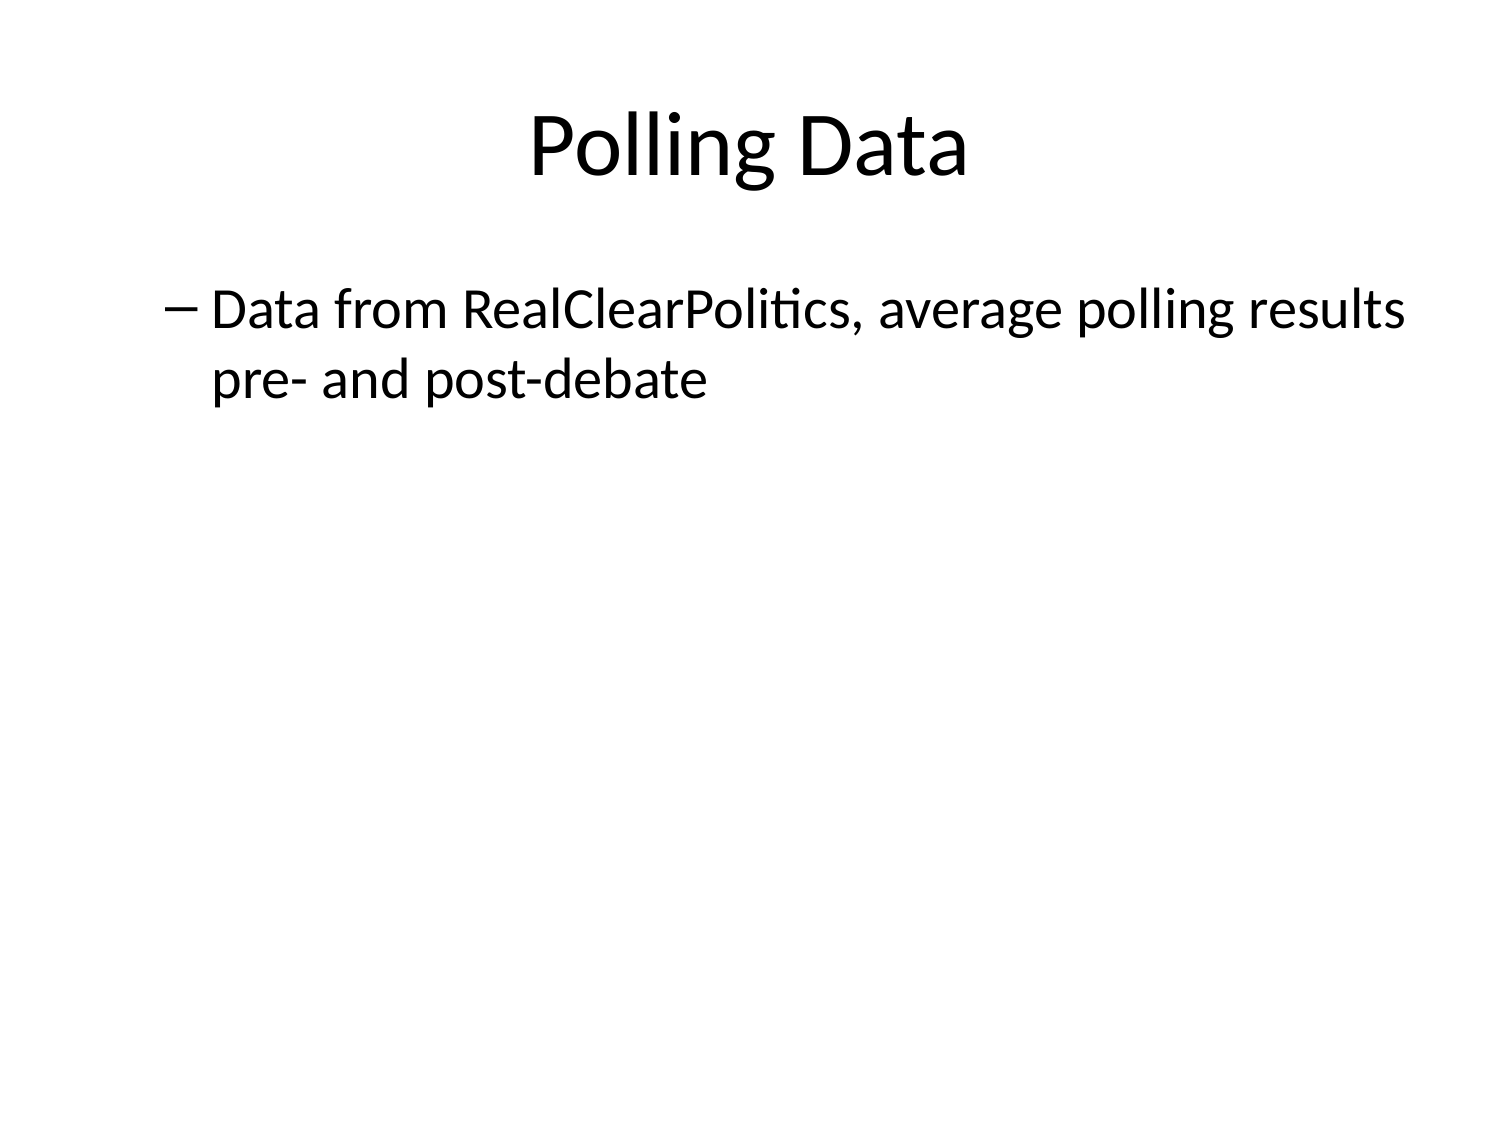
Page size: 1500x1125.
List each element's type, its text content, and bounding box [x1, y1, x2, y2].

list Data from RealClearPolitics, average polling results pre- and post-debate [75, 262, 1425, 1005]
title Polling Data [75, 45, 1425, 233]
